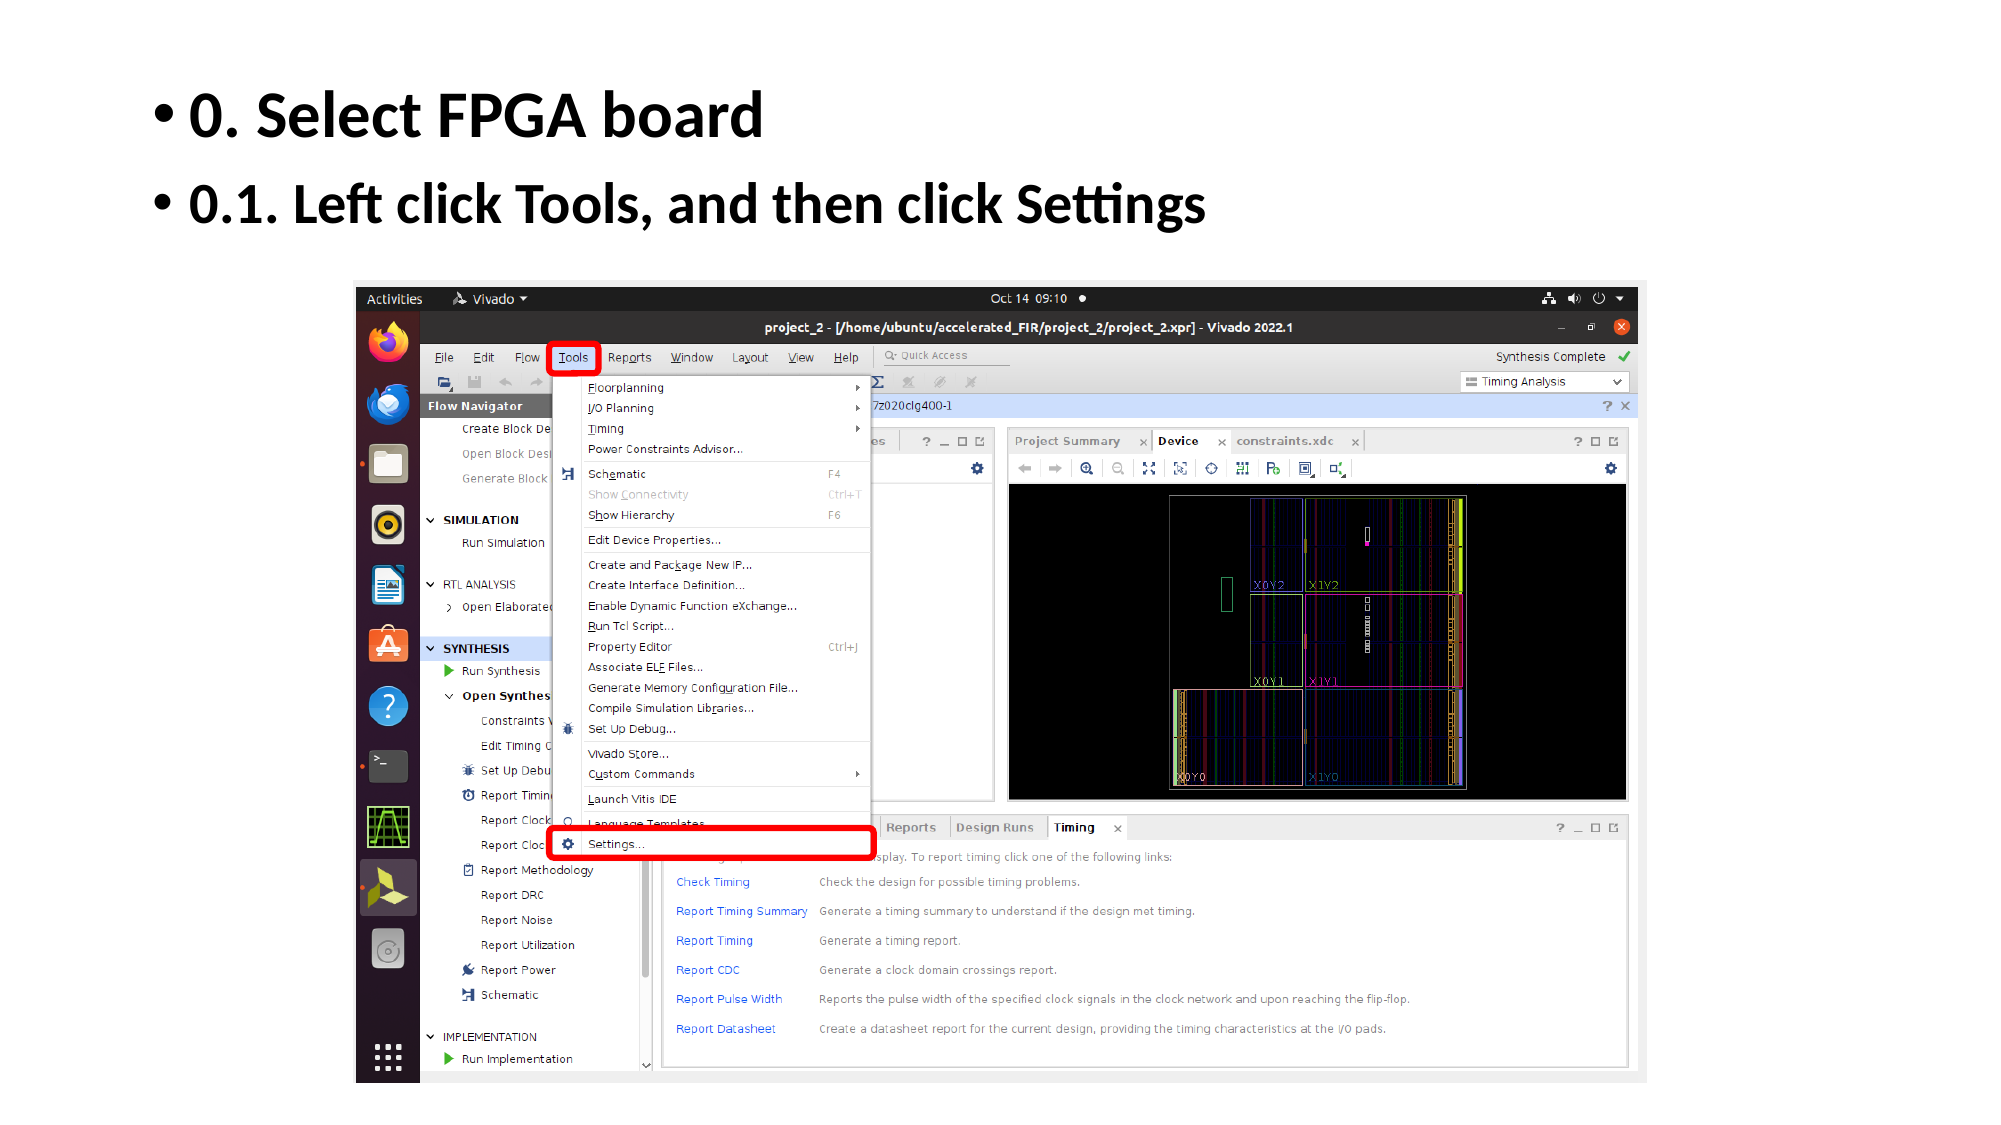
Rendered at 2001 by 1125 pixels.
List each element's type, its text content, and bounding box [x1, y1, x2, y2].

list 0. Select FPGA board 0.1. Left click Tools, and then click Settings [137, 72, 1863, 1014]
picture [353, 280, 1647, 1083]
